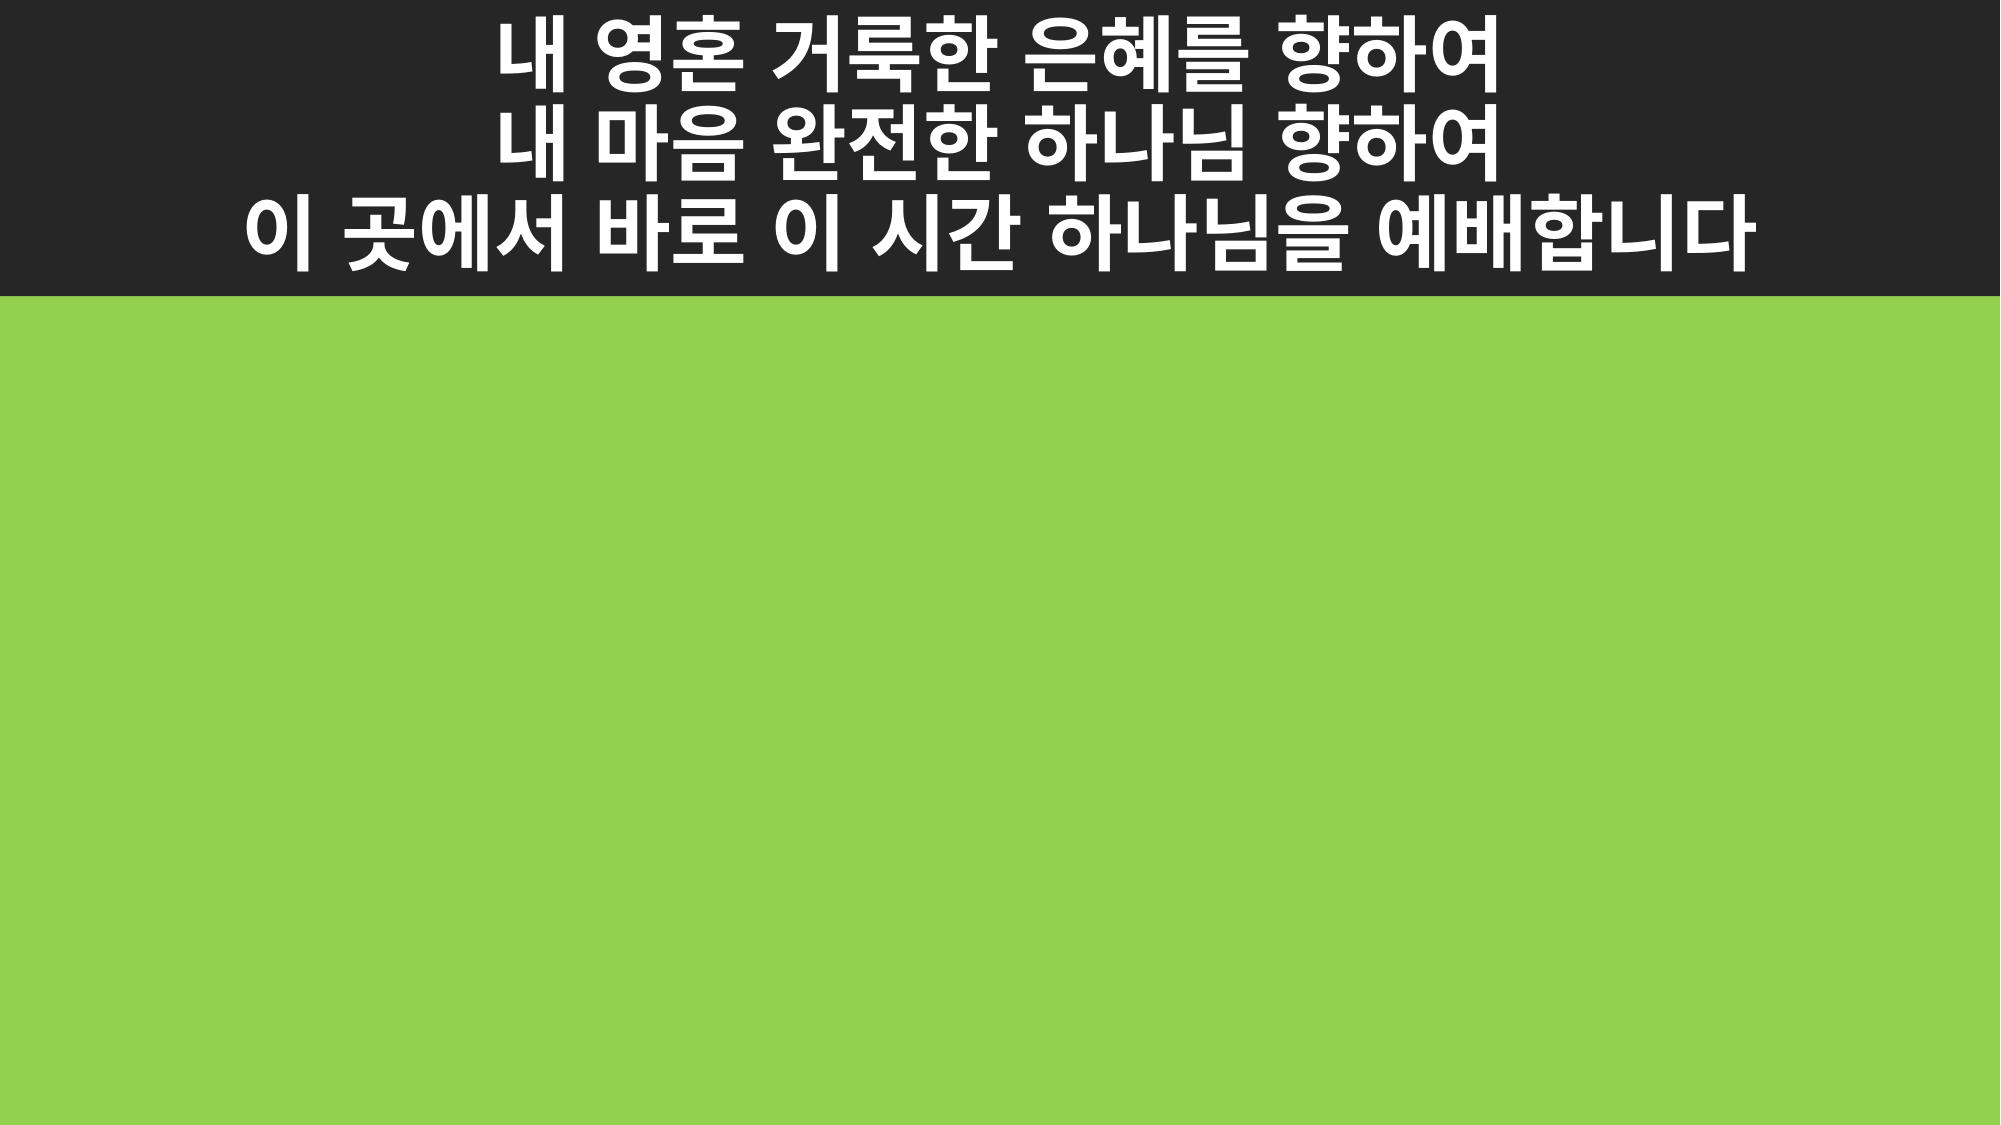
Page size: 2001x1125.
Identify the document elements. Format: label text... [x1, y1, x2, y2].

title 내 영혼 거룩한 은혜를 향하여 내 마음 완전한 하나님 향하여 이 곳에서 바로 이 시간 하나님을 예배합니다 [0, 0, 2000, 297]
